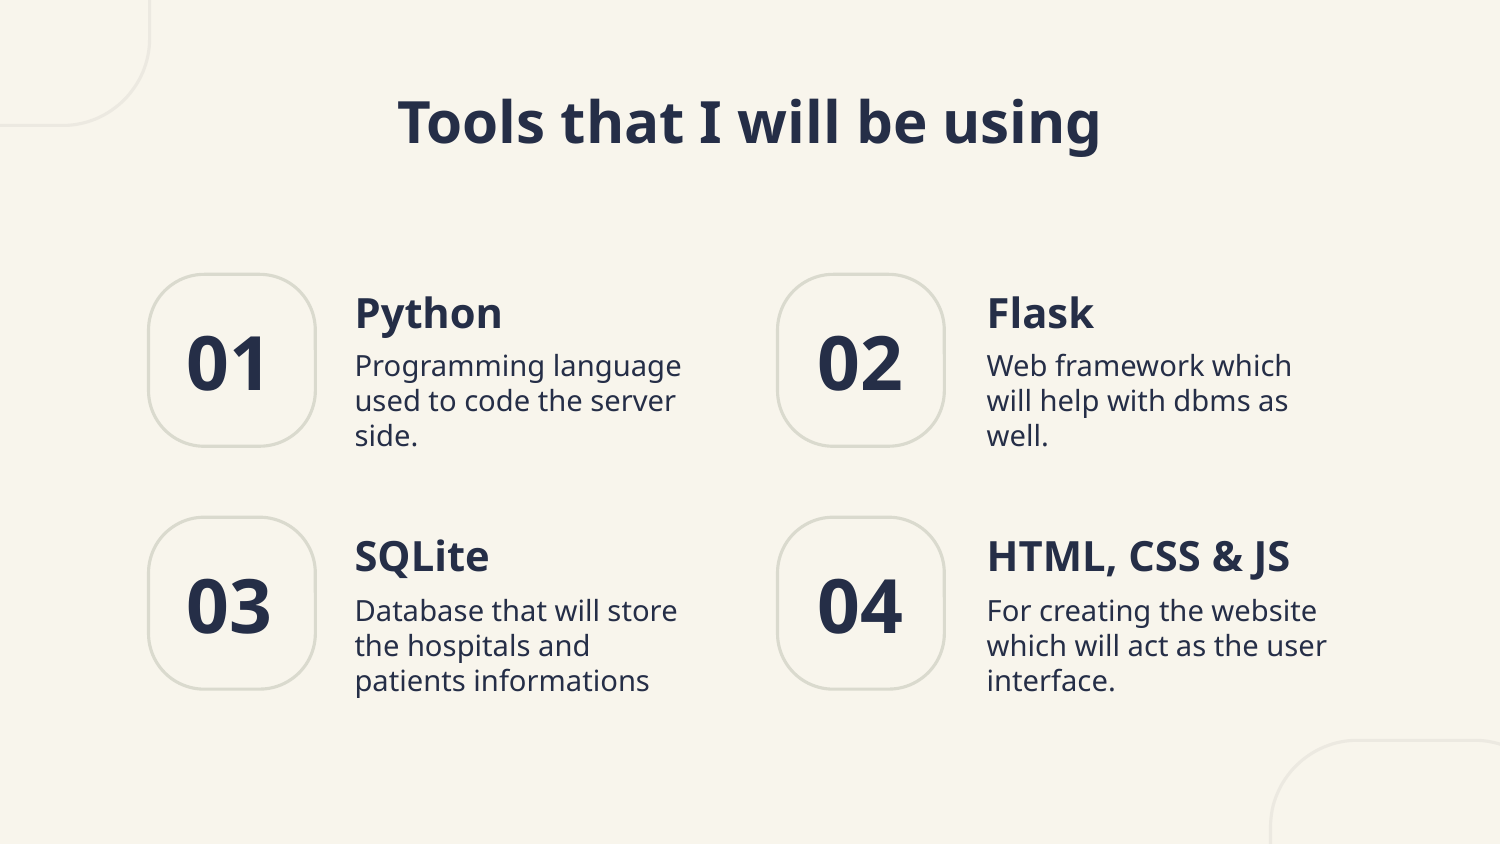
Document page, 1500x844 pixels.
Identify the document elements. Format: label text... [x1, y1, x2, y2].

title Python [339, 268, 718, 356]
subtitle Web framework which will help with dbms as well. [971, 357, 1350, 444]
subtitle Database that will store the hospitals and patients informations [339, 601, 718, 688]
title 03 [143, 517, 316, 690]
title SQLite [339, 511, 718, 598]
title Tools that I will be using [118, 72, 1382, 167]
title 02 [774, 274, 947, 447]
subtitle For creating the website which will act as the user interface. [971, 601, 1350, 688]
title Flask [971, 268, 1350, 356]
title HTML, CSS & JS [971, 511, 1350, 598]
title 04 [774, 517, 947, 690]
title 01 [143, 274, 316, 447]
subtitle Programming language used to code the server side. [339, 357, 718, 444]
